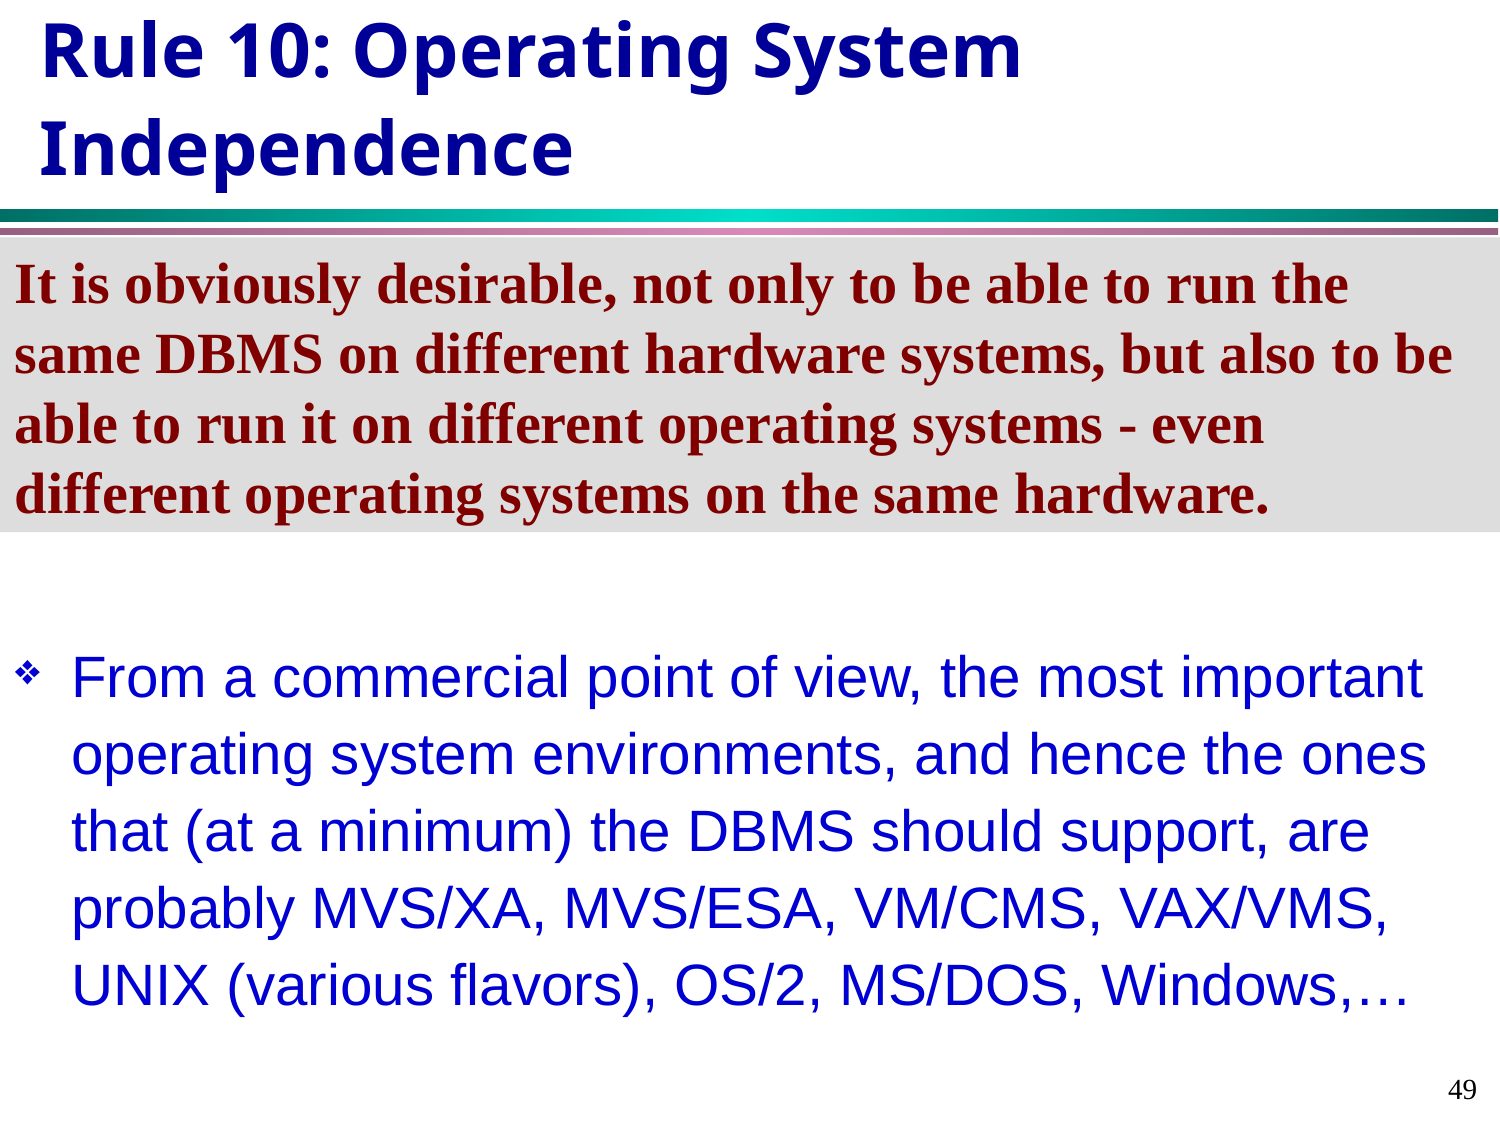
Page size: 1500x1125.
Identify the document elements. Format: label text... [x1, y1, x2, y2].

list From a commercial point of view, the most important operating system environments, and hence the ones that (at a minimum) the DBMS should support, are probably MVS/XA, MVS/ESA, VM/CMS, VAX/VMS, UNIX (various flavors), OS/2, MS/DOS, Windows,… [0, 624, 1500, 983]
text_box [1187, 1049, 1500, 1125]
text_box It is obviously desirable, not only to be able to run the same DBMS on different hardware systems, but also to be able to run it on different operating systems - even different operating systems on the same hardware. [0, 237, 1500, 533]
title Rule 10: Operating System Independence [24, 37, 1476, 201]
